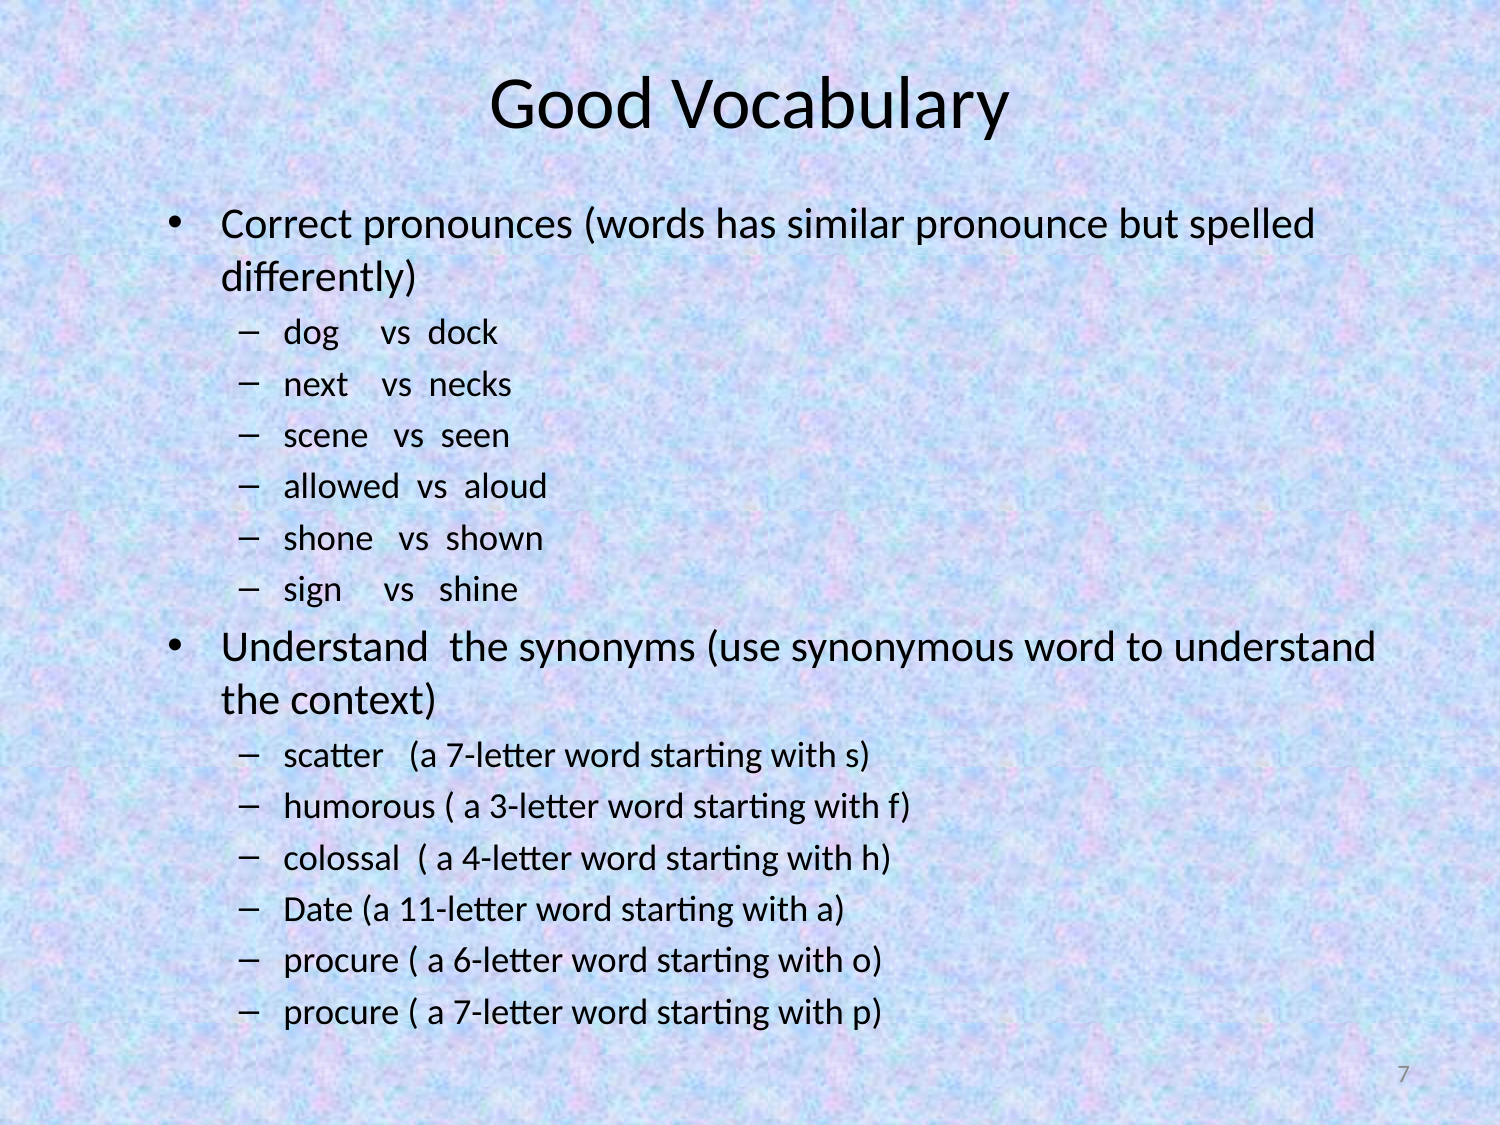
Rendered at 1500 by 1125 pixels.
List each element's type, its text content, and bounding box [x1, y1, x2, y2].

title Good Vocabulary [75, 45, 1425, 153]
slide_number 7 [1074, 1042, 1425, 1103]
picture [0, 0, 1500, 1125]
list Correct pronounces (words has similar pronounce but spelled differently) dog vs dock next vs necks scene vs seen allowed vs aloud shone vs shown sign vs shine Understand the synonyms (use synonymous word to understand the context) scatter (a 7-letter word starting with s) humorous ( a 3-letter word starting with f) colossal ( a 4-letter word starting with h) Date (a 11-letter word starting with a) procure ( a 6-letter word starting with o) procure ( a 7-letter word starting with p) [152, 187, 1395, 1043]
